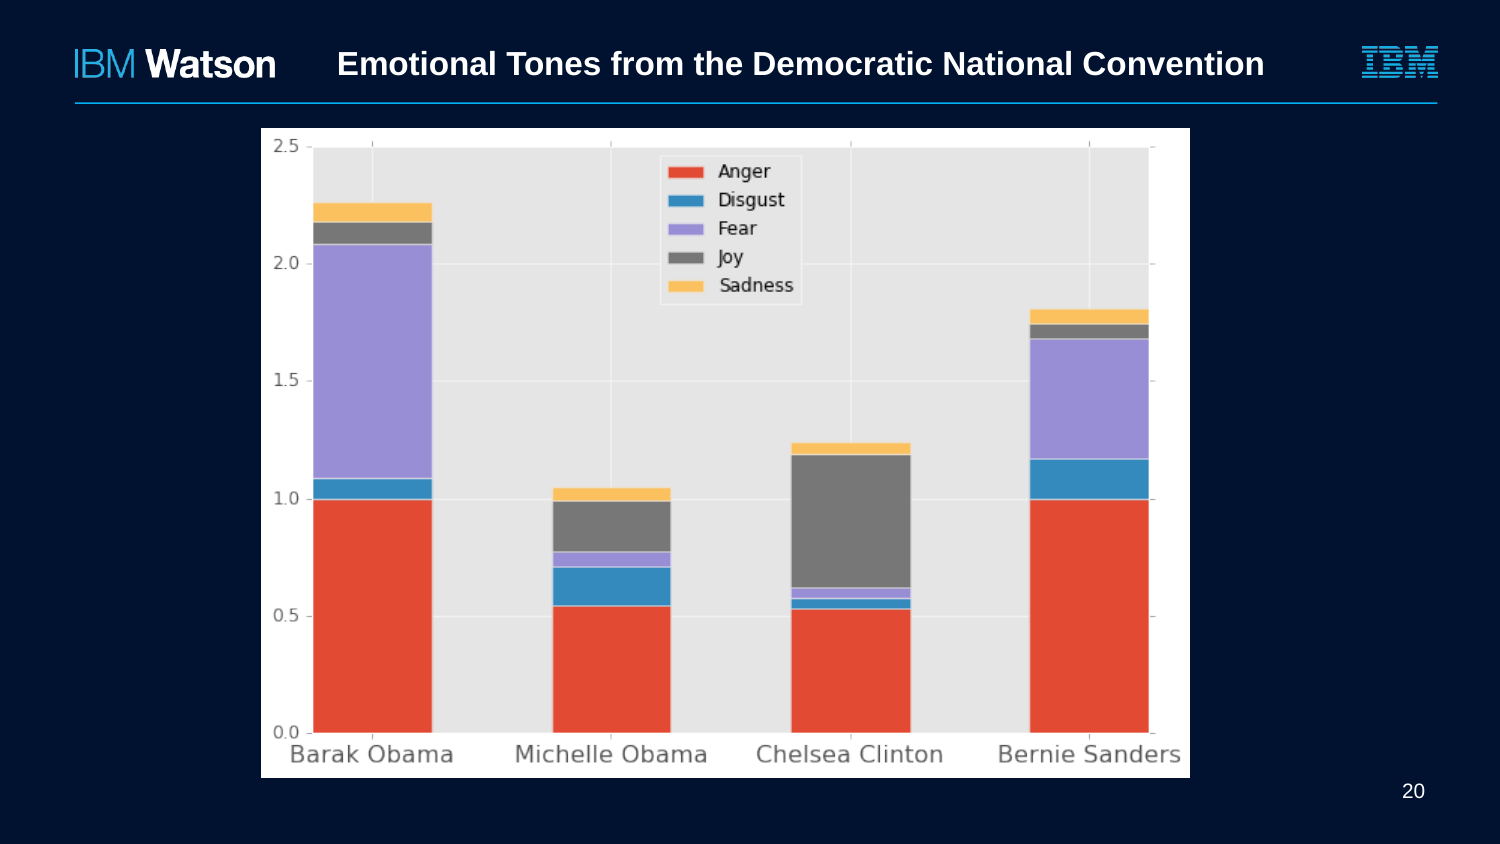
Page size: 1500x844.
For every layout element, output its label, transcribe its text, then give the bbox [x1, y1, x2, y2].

slide_number 20 [1074, 778, 1425, 809]
picture [75, 49, 275, 78]
title Emotional Tones from the Democratic National Convention [336, 41, 1500, 192]
picture [260, 127, 1191, 779]
